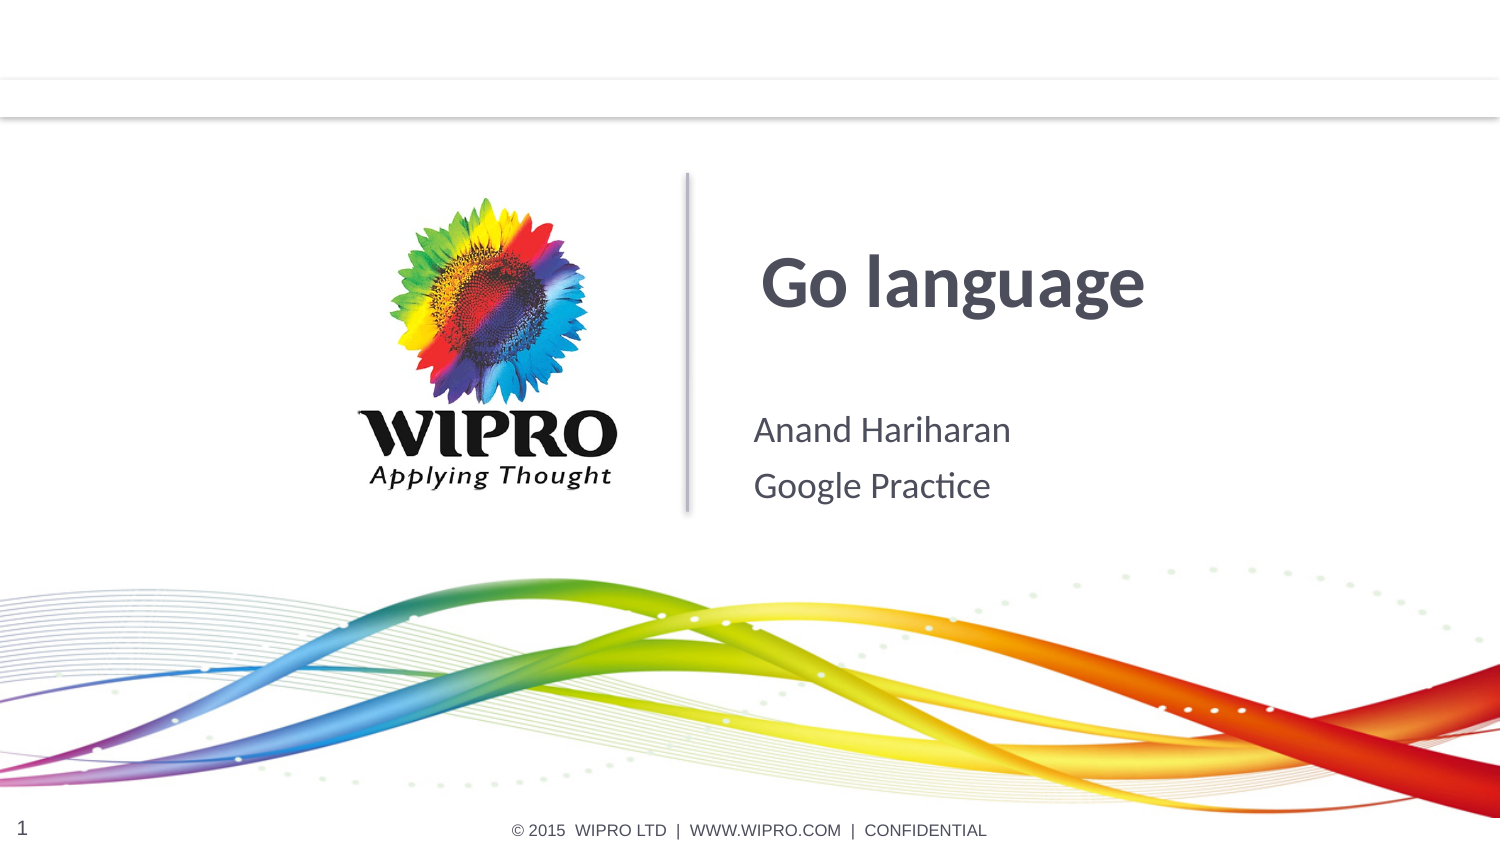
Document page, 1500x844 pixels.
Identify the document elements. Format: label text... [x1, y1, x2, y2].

title Go language [745, 181, 1422, 374]
picture [0, 550, 1500, 818]
list Google Practice [746, 463, 1422, 503]
subtitle Anand Hariharan [746, 408, 1421, 448]
picture [346, 188, 629, 502]
